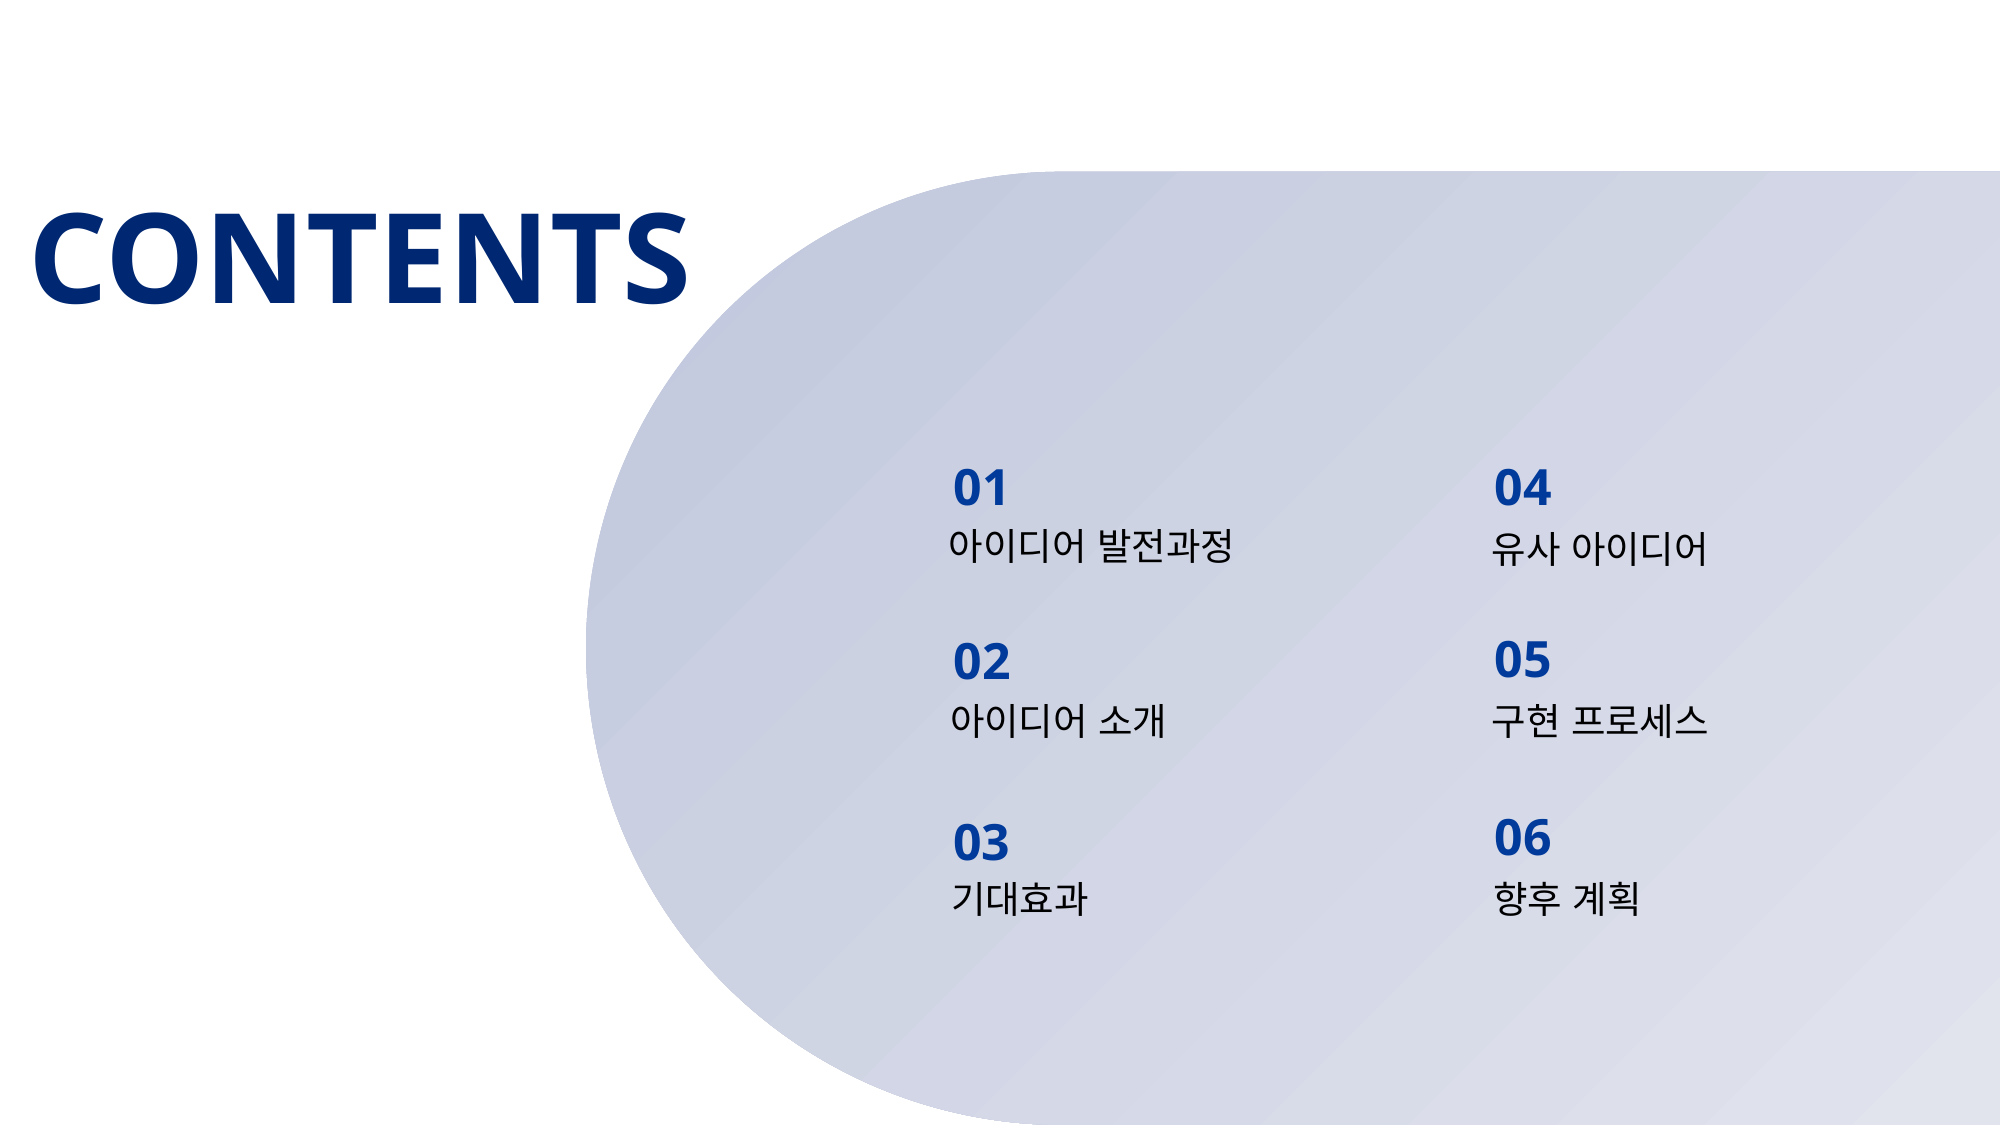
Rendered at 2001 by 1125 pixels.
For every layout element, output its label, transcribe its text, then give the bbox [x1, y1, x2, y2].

text_box 유사 아이디어 [1476, 518, 1724, 579]
text_box CONTENTS [13, 171, 708, 337]
text_box 05 [1480, 620, 1581, 695]
text_box 03 [938, 802, 1060, 878]
text_box 06 [1480, 798, 1581, 873]
text_box 04 [1480, 448, 1581, 524]
text_box 향후 계획 [1478, 868, 1657, 929]
text_box 기대효과 [936, 868, 1104, 929]
text_box 01 [938, 448, 1077, 524]
text_box 구현 프로세스 [1476, 690, 1724, 751]
text_box [586, 171, 2000, 1125]
text_box 02 [938, 621, 1056, 697]
text_box 아이디어 발전과정 [933, 515, 1250, 576]
text_box 아이디어 소개 [935, 690, 1183, 751]
